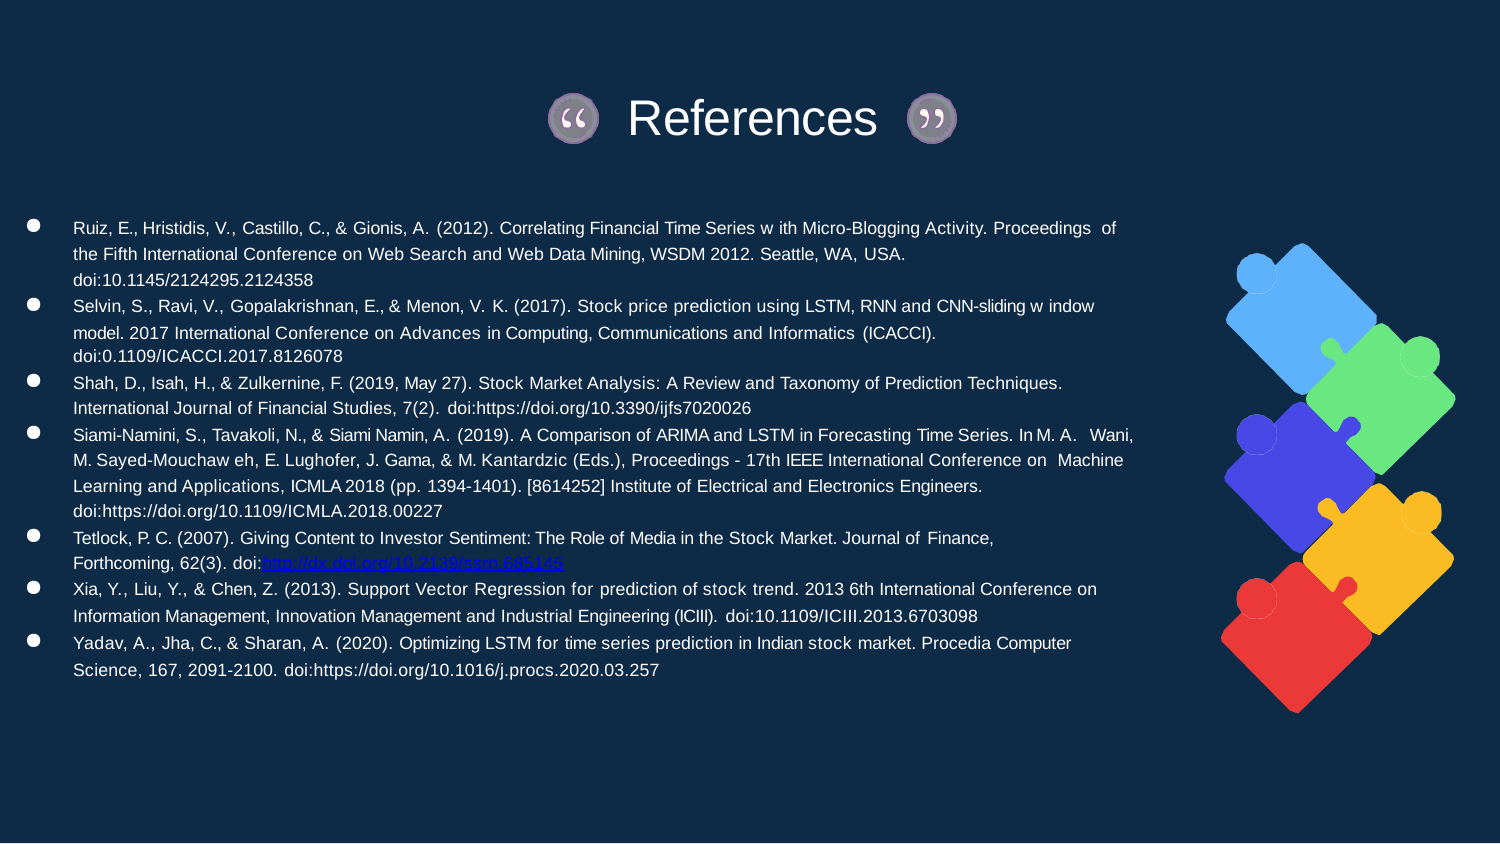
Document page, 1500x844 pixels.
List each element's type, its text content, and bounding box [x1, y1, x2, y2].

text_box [1220, 243, 1456, 714]
text_box [0, 0, 1500, 844]
text_box [544, 89, 602, 147]
text_box [903, 89, 960, 147]
title References [618, 83, 882, 211]
text_box Ruiz, E., Hristidis, V., Castillo, C., & Gionis, A. (2012). Correlating Financial Time Series w ith Micro-Blogging Activity. Proceedings of the Fifth International Conference on Web Search and Web Data Mining, WSDM 2012. Seattle, WA, USA. doi:10.1145/2124295.2124358 Selvin, S., Ravi, V., Gopalakrishnan, E., & Menon, V. K. (2017). Stock price prediction using LSTM, RNN and CNN-sliding w indow model. 2017 International Conference on Advances in Computing, Communications and Informatics (ICACCI). doi:0.1109/ICACCI.2017.8126078 Shah, D., Isah, H., & Zulkernine, F. (2019, May 27). Stock Market Analysis: A Review and Taxonomy of Prediction Techniques. International Journal of Financial Studies, 7(2). doi:https://doi.org/10.3390/ijfs7020026 Siami-Namini, S., Tavakoli, N., & Siami Namin, A. (2019). A Comparison of ARIMA and LSTM in Forecasting Time Series. In M. A. Wani, M. Sayed-Mouchaw eh, E. Lughofer, J. Gama, & M. Kantardzic (Eds.), Proceedings - 17th IEEE International Conference on Machine Learning and Applications, ICMLA 2018 (pp. 1394-1401). [8614252] Institute of Electrical and Electronics Engineers. doi:https://doi.org/10.1109/ICMLA.2018.00227 Tetlock, P. C. (2007). Giving Content to Investor Sentiment: The Role of Media in the Stock Market. Journal of Finance, Forthcoming, 62(3). doi:http://dx.doi.org/10.2139/ssrn.685145 Xia, Y., Liu, Y., & Chen, Z. (2013). Support Vector Regression for prediction of stock trend. 2013 6th International Conference on Information Management, Innovation Management and Industrial Engineering (ICIII). doi:10.1109/ICIII.2013.6703098 Yadav, A., Jha, C., & Sharan, A. (2020). Optimizing LSTM for time series prediction in Indian stock market. Procedia Computer Science, 167, 2091-2100. doi:https://doi.org/10.1016/j.procs.2020.03.257 [22, 211, 1156, 680]
